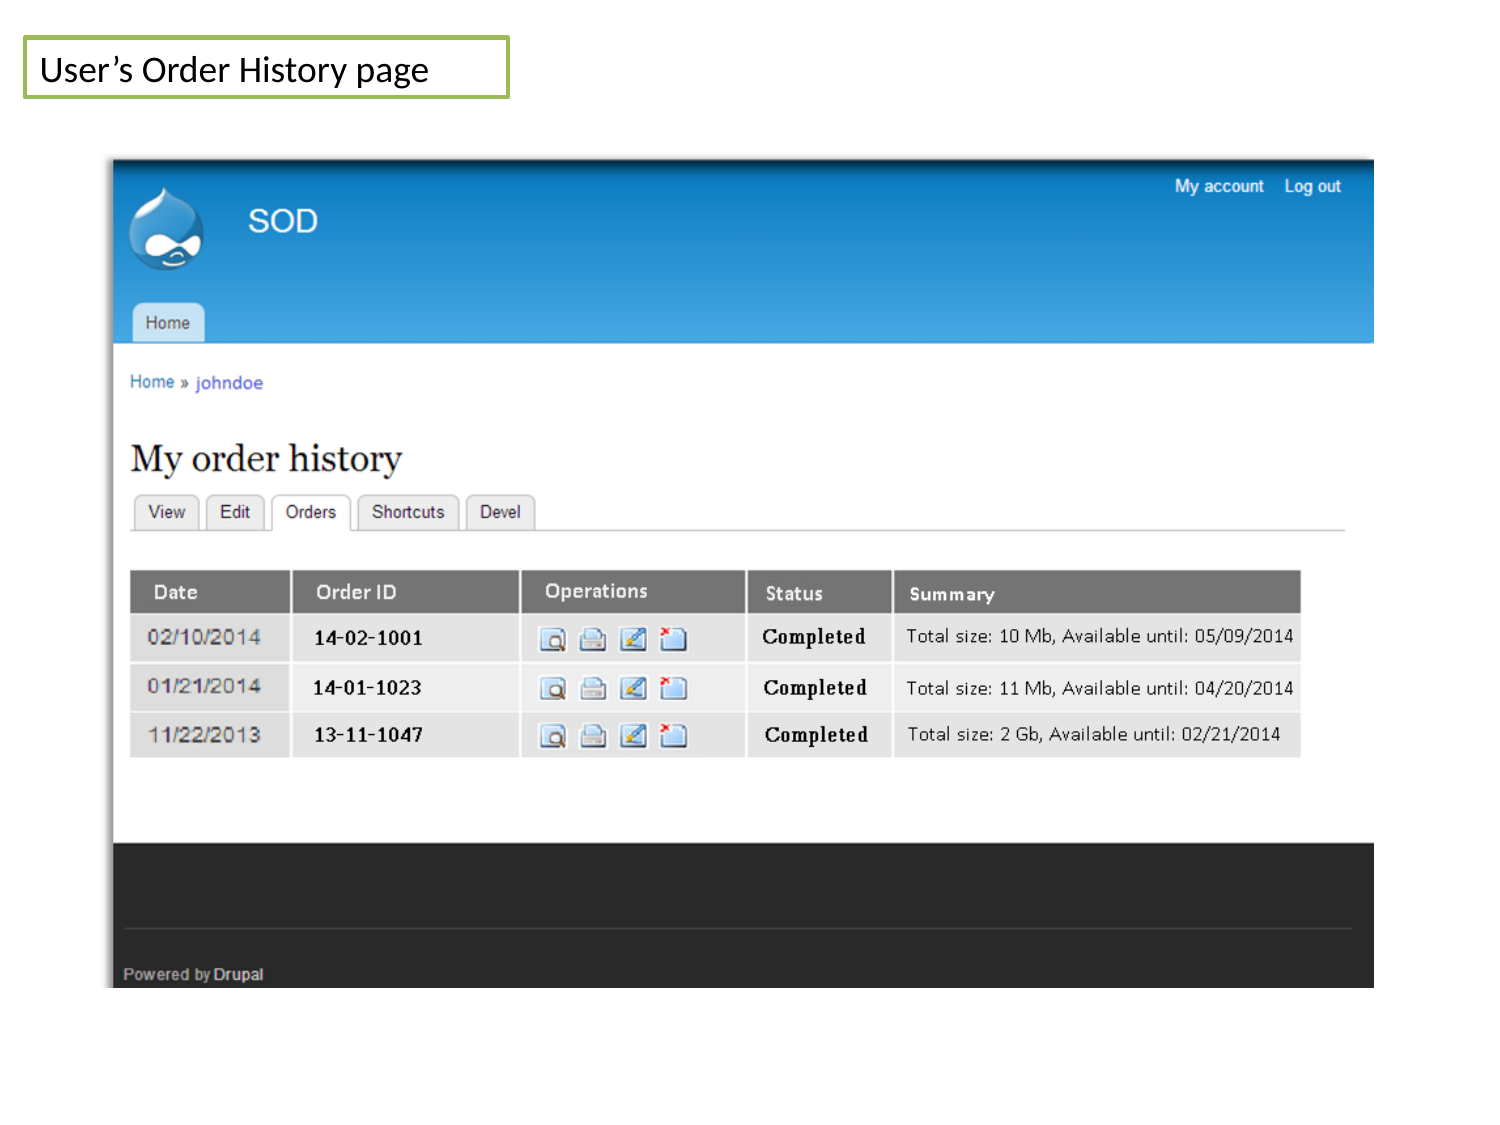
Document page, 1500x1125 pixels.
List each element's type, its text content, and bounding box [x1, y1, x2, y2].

text_box User’s Order History page [23, 35, 510, 99]
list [99, 149, 1374, 988]
